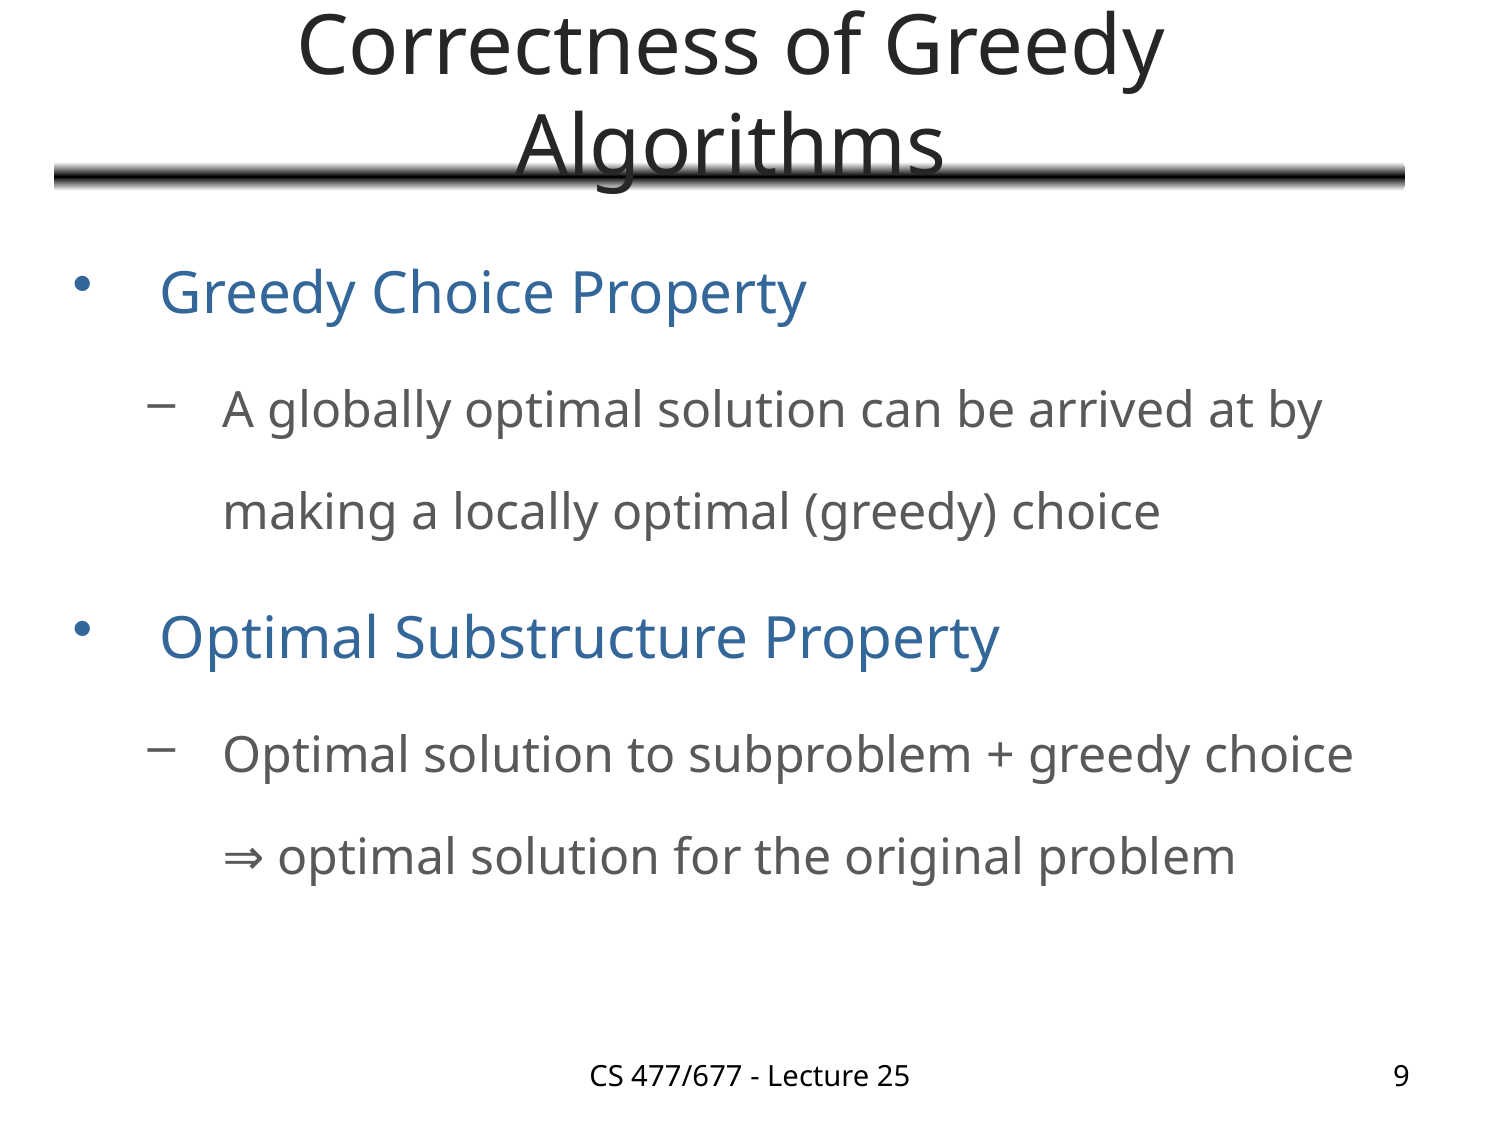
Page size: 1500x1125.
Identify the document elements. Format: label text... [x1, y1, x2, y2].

list Greedy Choice Property A globally optimal solution can be arrived at by making a locally optimal (greedy) choice Optimal Substructure Property Optimal solution to subproblem + greedy choice ⇒ optimal solution for the original problem [57, 198, 1408, 1033]
footer CS 477/677 - Lecture 25 [512, 1049, 988, 1103]
slide_number 9 [1074, 1049, 1426, 1103]
title Correctness of Greedy Algorithms [55, 16, 1407, 166]
